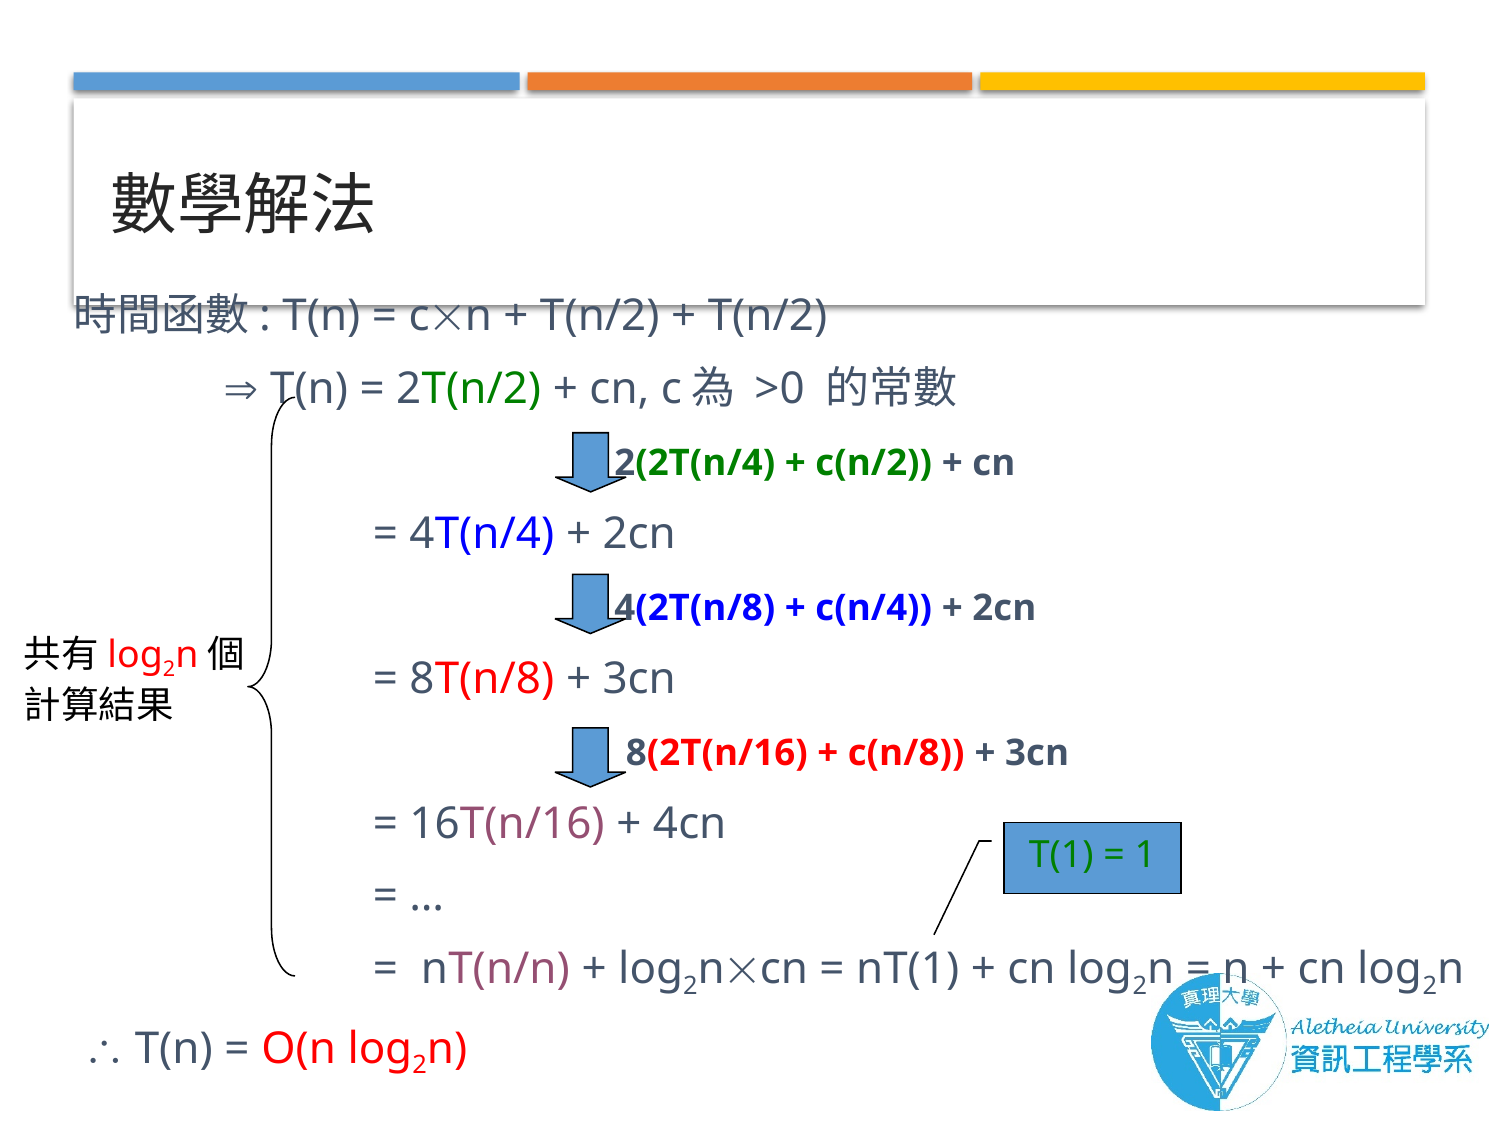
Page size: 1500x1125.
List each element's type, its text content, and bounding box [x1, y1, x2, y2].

text_box [260, 397, 296, 976]
text_box [555, 432, 627, 492]
text_box [555, 727, 626, 787]
text_box 共有log2n個 計算結果 [8, 622, 260, 734]
text_box 時間函數: T(n) = cn + T(n/2) + T(n/2)  T(n) = 2T(n/2) + cn, c為 >0 的常數 2(2T(n/4) + c(n/2)) + cn = 4T(n/4) + 2cn 4(2T(n/8) + c(n/4)) + 2cn = 8T(n/8) + 3cn 8(2T(n/16) + c(n/8)) + 3cn = 16T(n/16) + 4cn = … = nT(n/n) + log2ncn = nT(1) + cn log2n = n + cn log2n  T(n) = O(n log2n) [58, 279, 1483, 1118]
picture [1483, 973, 1489, 1111]
title 數學解法 [95, 112, 1406, 279]
text_box [555, 574, 626, 634]
text_box T(1) = 1 [1003, 822, 1182, 894]
